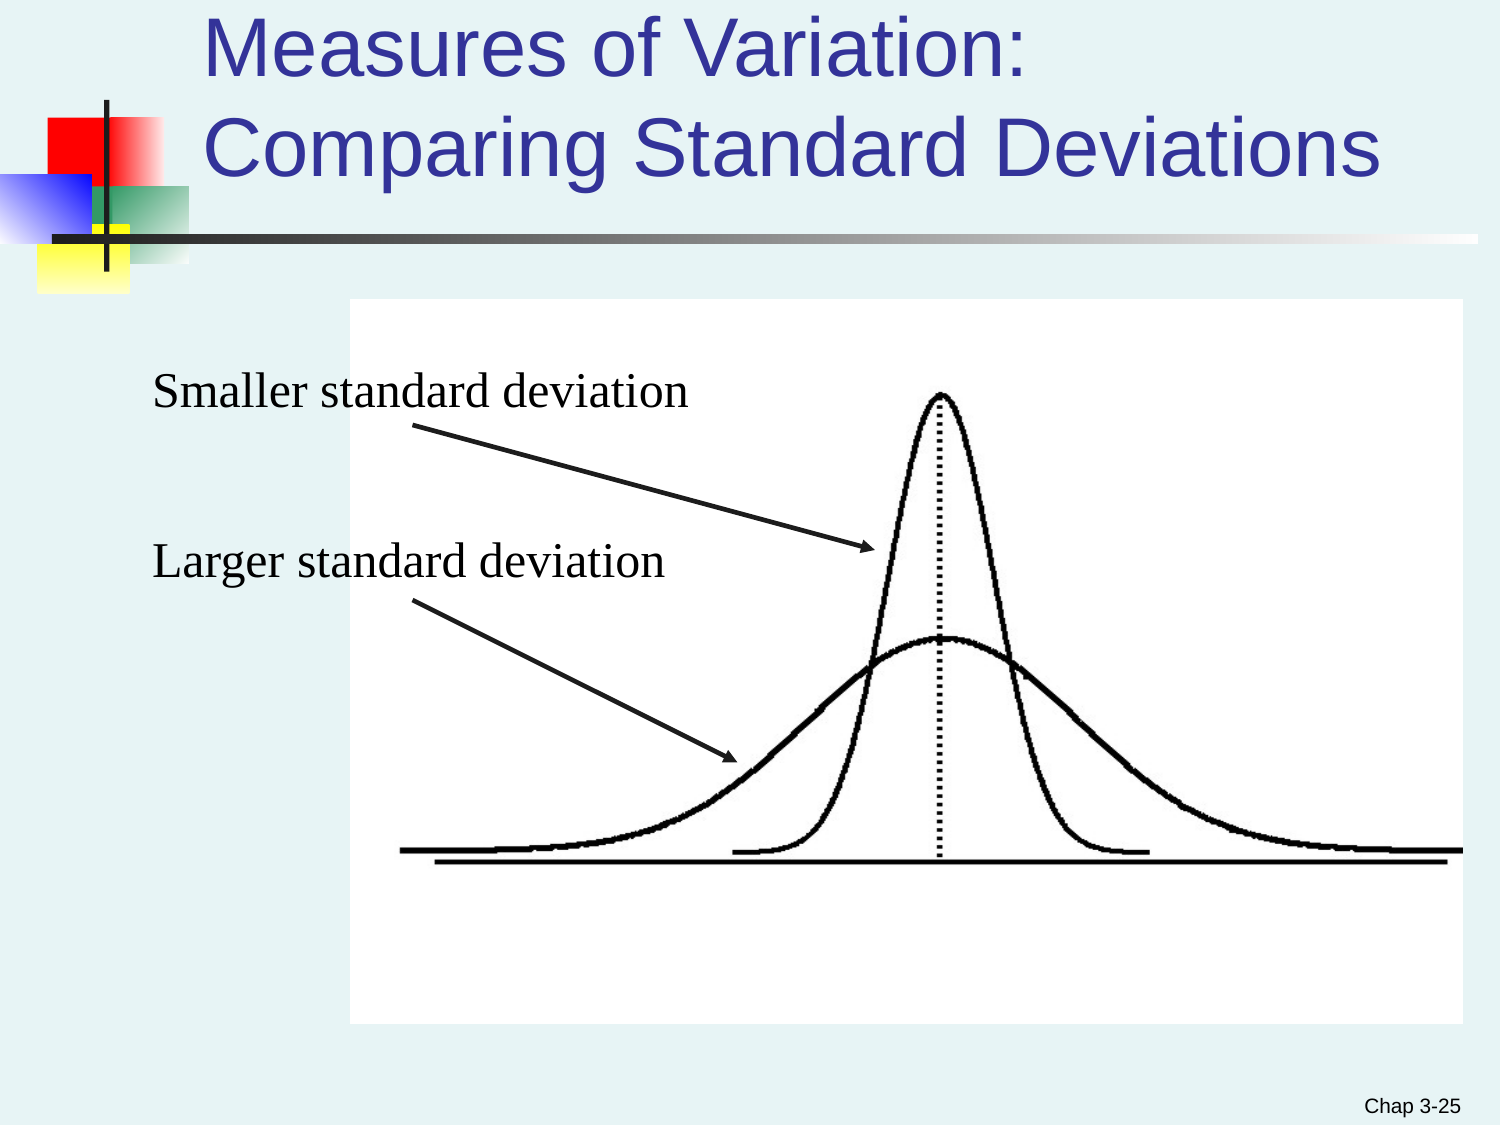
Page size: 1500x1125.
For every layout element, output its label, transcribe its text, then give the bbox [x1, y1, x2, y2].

slide_number Chap 3-25 [1124, 1071, 1476, 1125]
title Measures of Variation: Comparing Standard Deviations [188, 37, 1401, 201]
text_box Smaller standard deviation Larger standard deviation [137, 349, 344, 595]
picture [349, 299, 1463, 1024]
